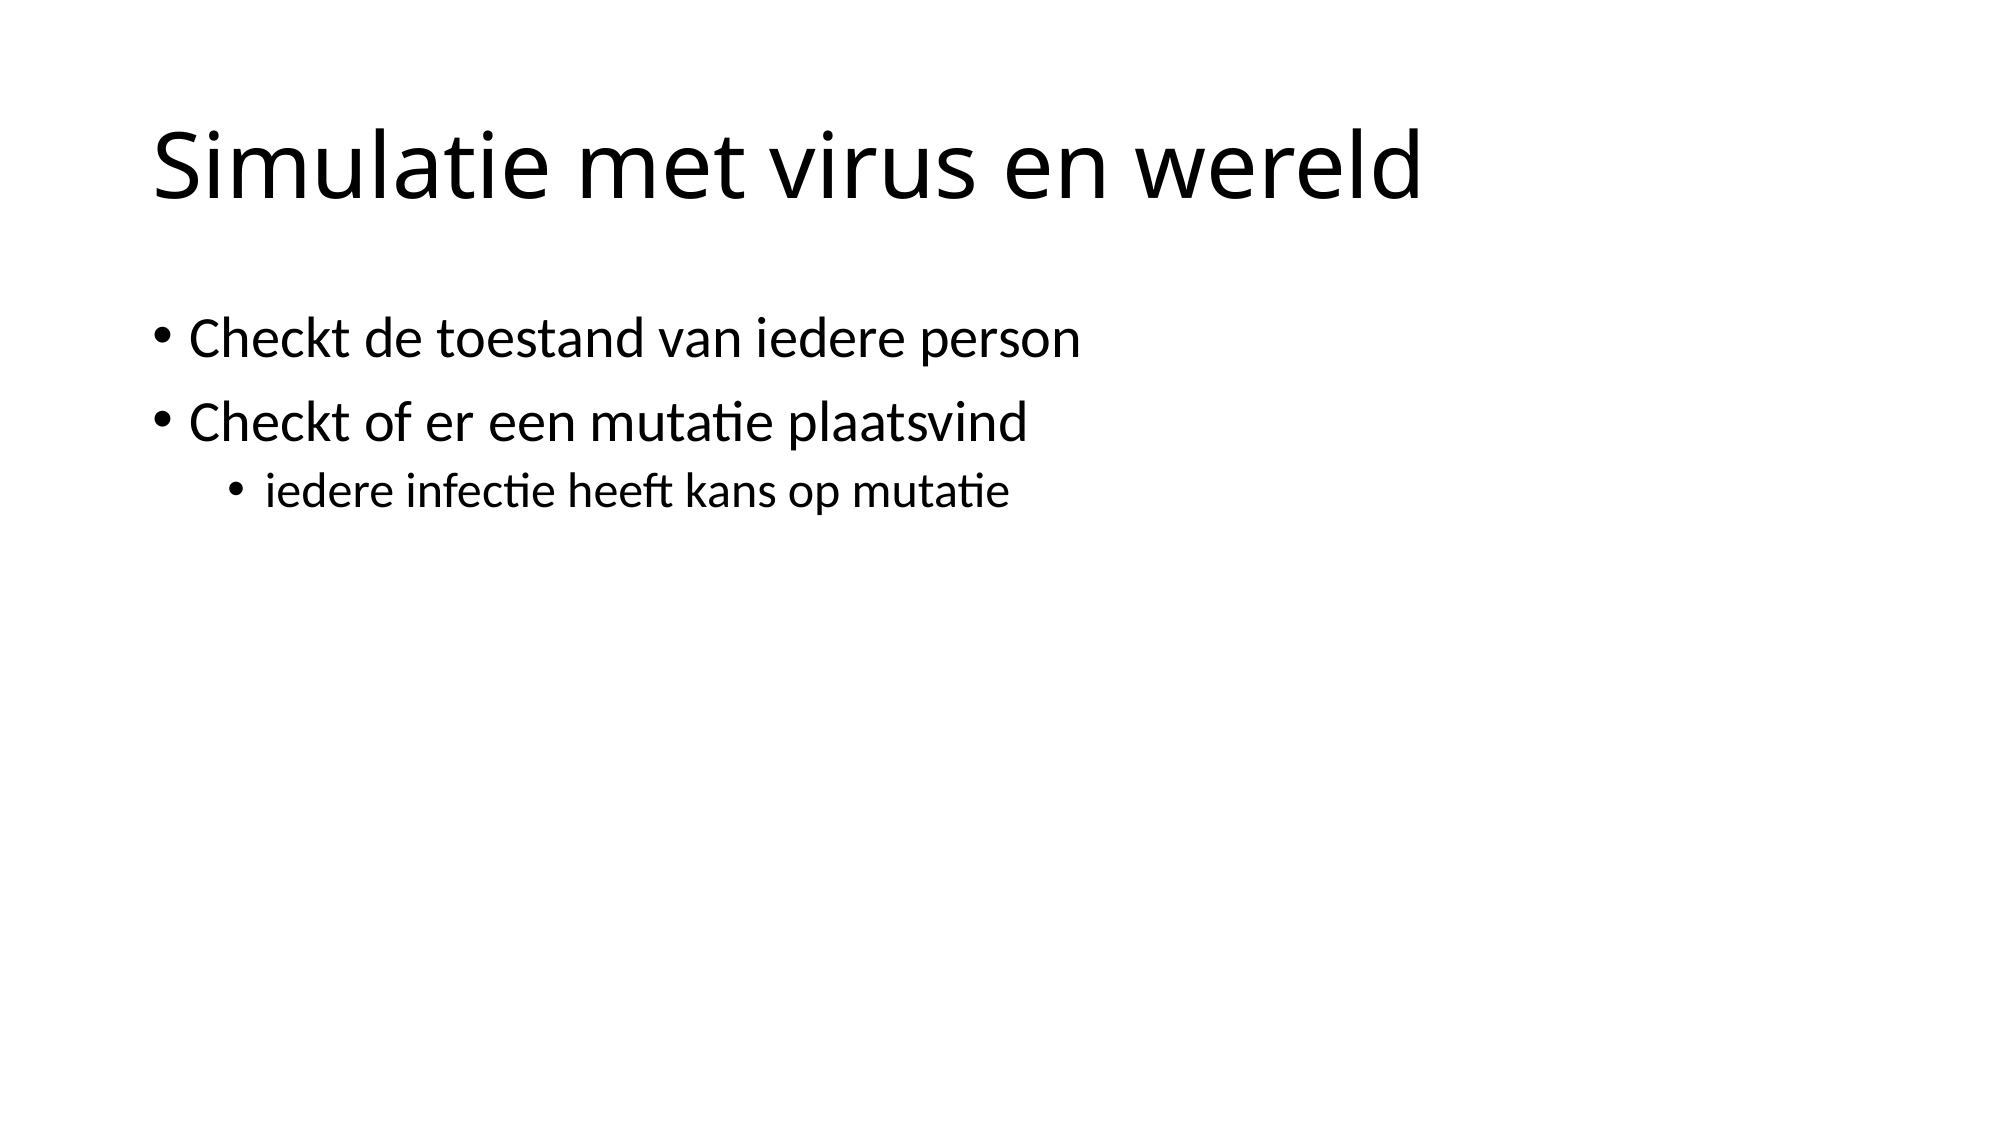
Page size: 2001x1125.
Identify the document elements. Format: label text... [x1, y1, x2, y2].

title Simulatie met virus en wereld [137, 59, 1863, 278]
list Checkt de toestand van iedere person Checkt of er een mutatie plaatsvind iedere infectie heeft kans op mutatie [137, 299, 1863, 1014]
